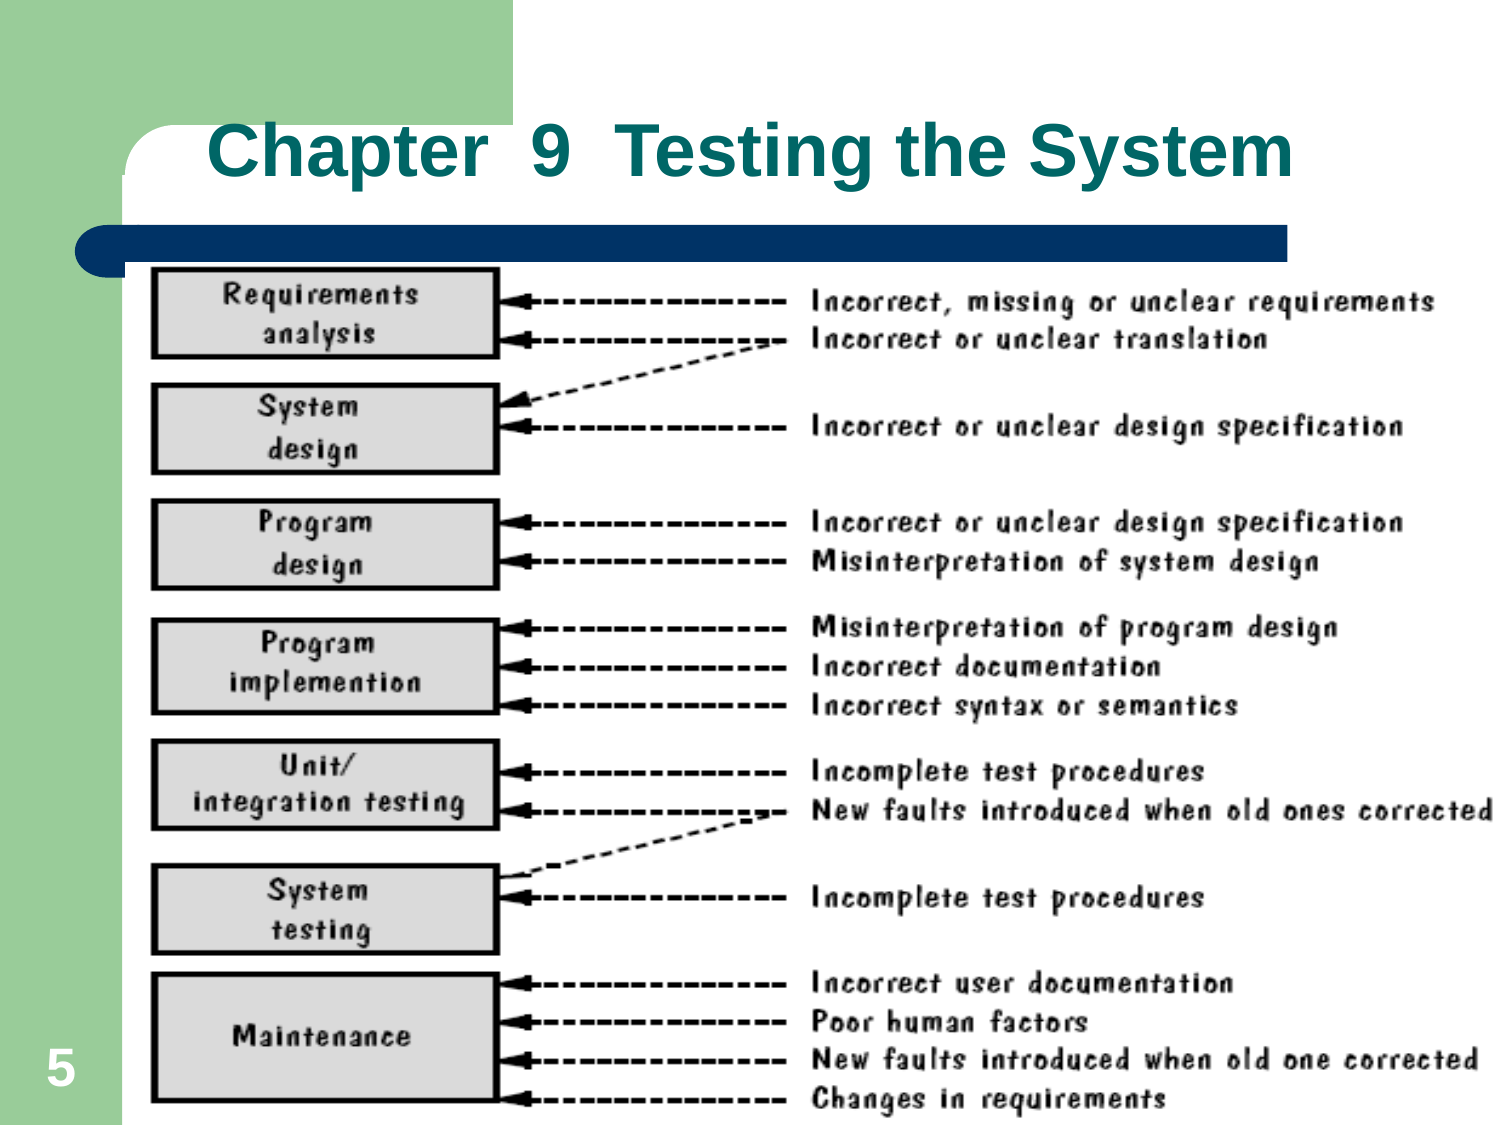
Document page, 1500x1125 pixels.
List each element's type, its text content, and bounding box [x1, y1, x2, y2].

slide_number 5 [13, 1024, 111, 1106]
title Chapter 9 Testing the System [150, 62, 1463, 200]
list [124, 262, 1500, 1125]
